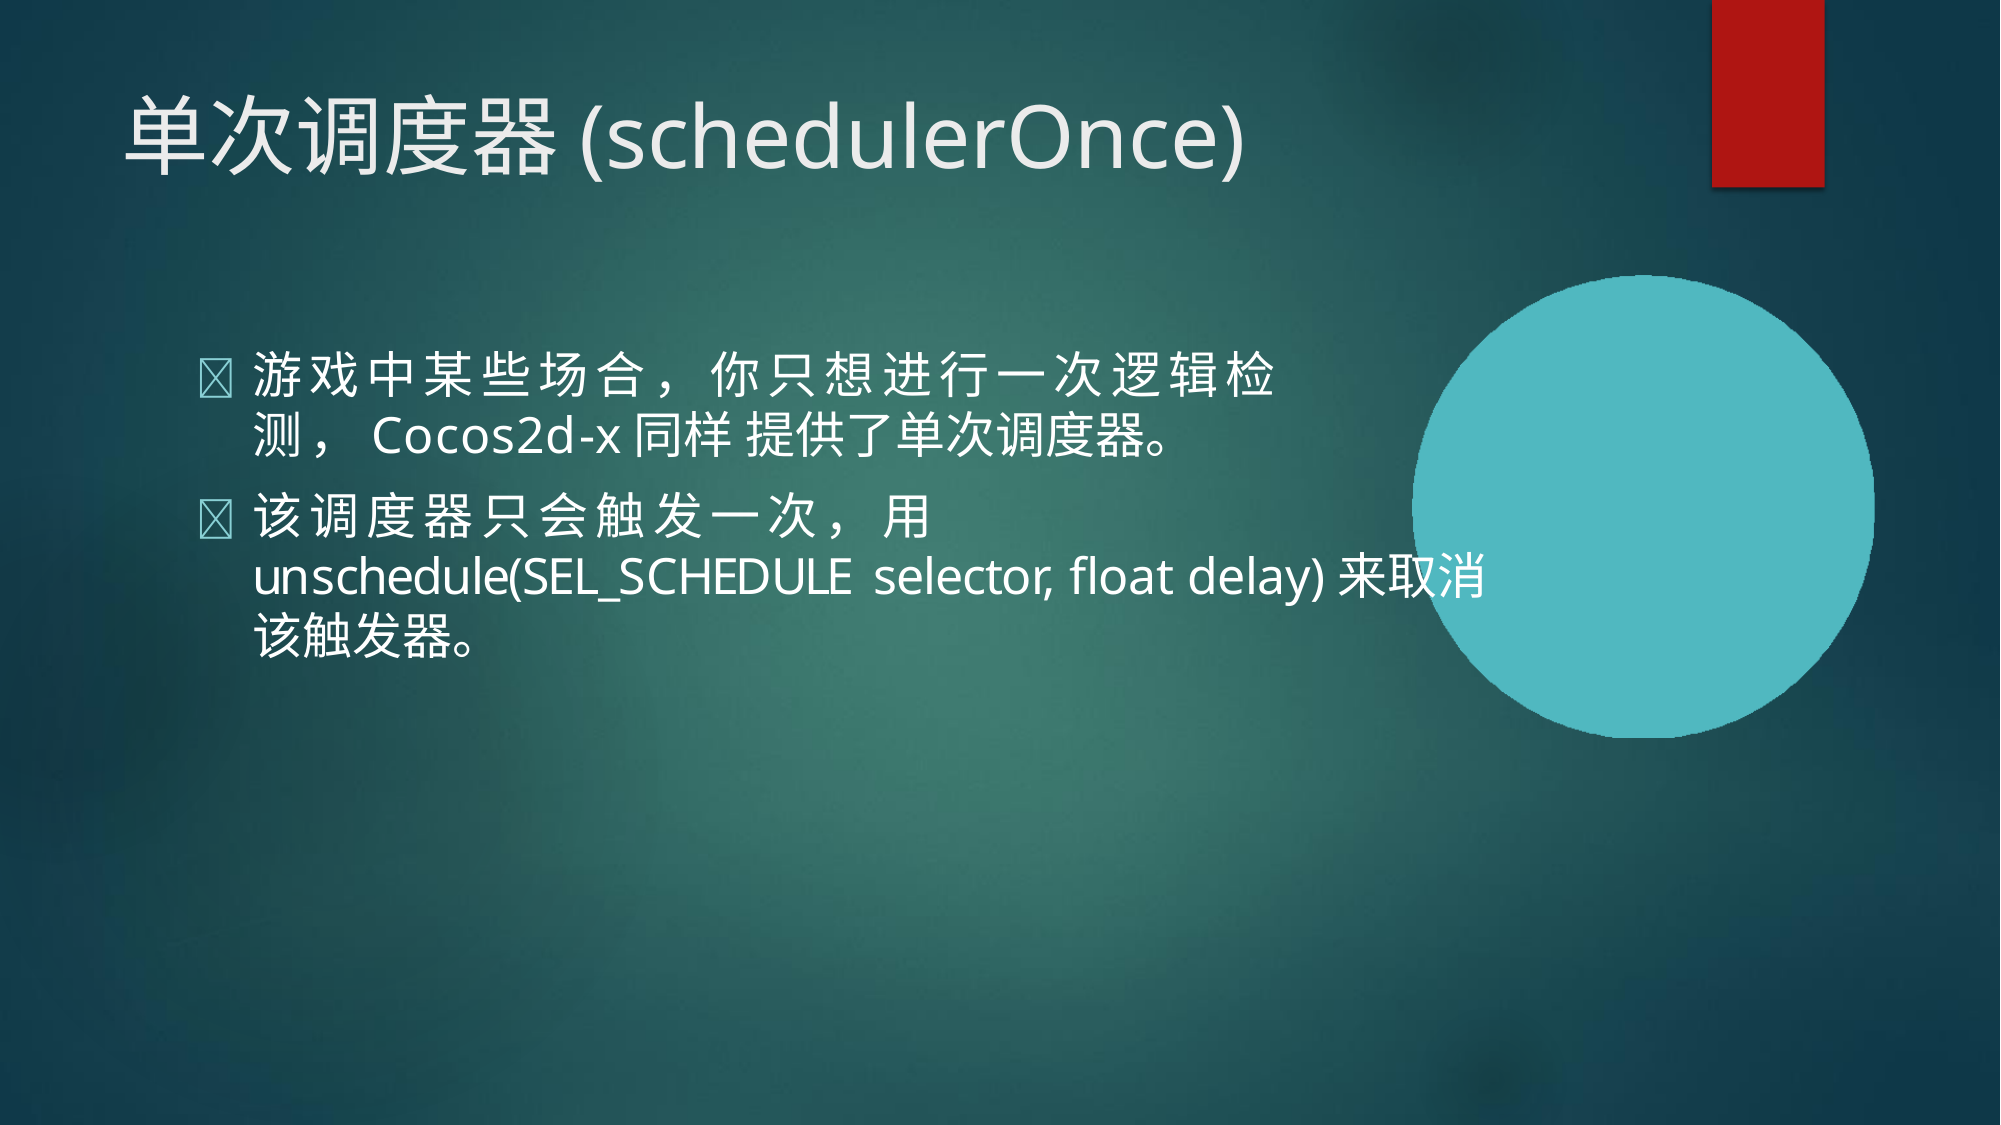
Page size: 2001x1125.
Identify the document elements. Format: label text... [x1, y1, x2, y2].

title 单次调度器(schedulerOnce) [118, 78, 1283, 269]
text_box  游戏中某些场合，你只想进行一次逻辑检测，Cocos2d-x同样 提供了单次调度器。  该调度器只会触发一次，用unschedule(SEL_SCHEDULE selector, float delay)来取消该触发器。 [193, 341, 1616, 665]
picture [0, 0, 2000, 1125]
